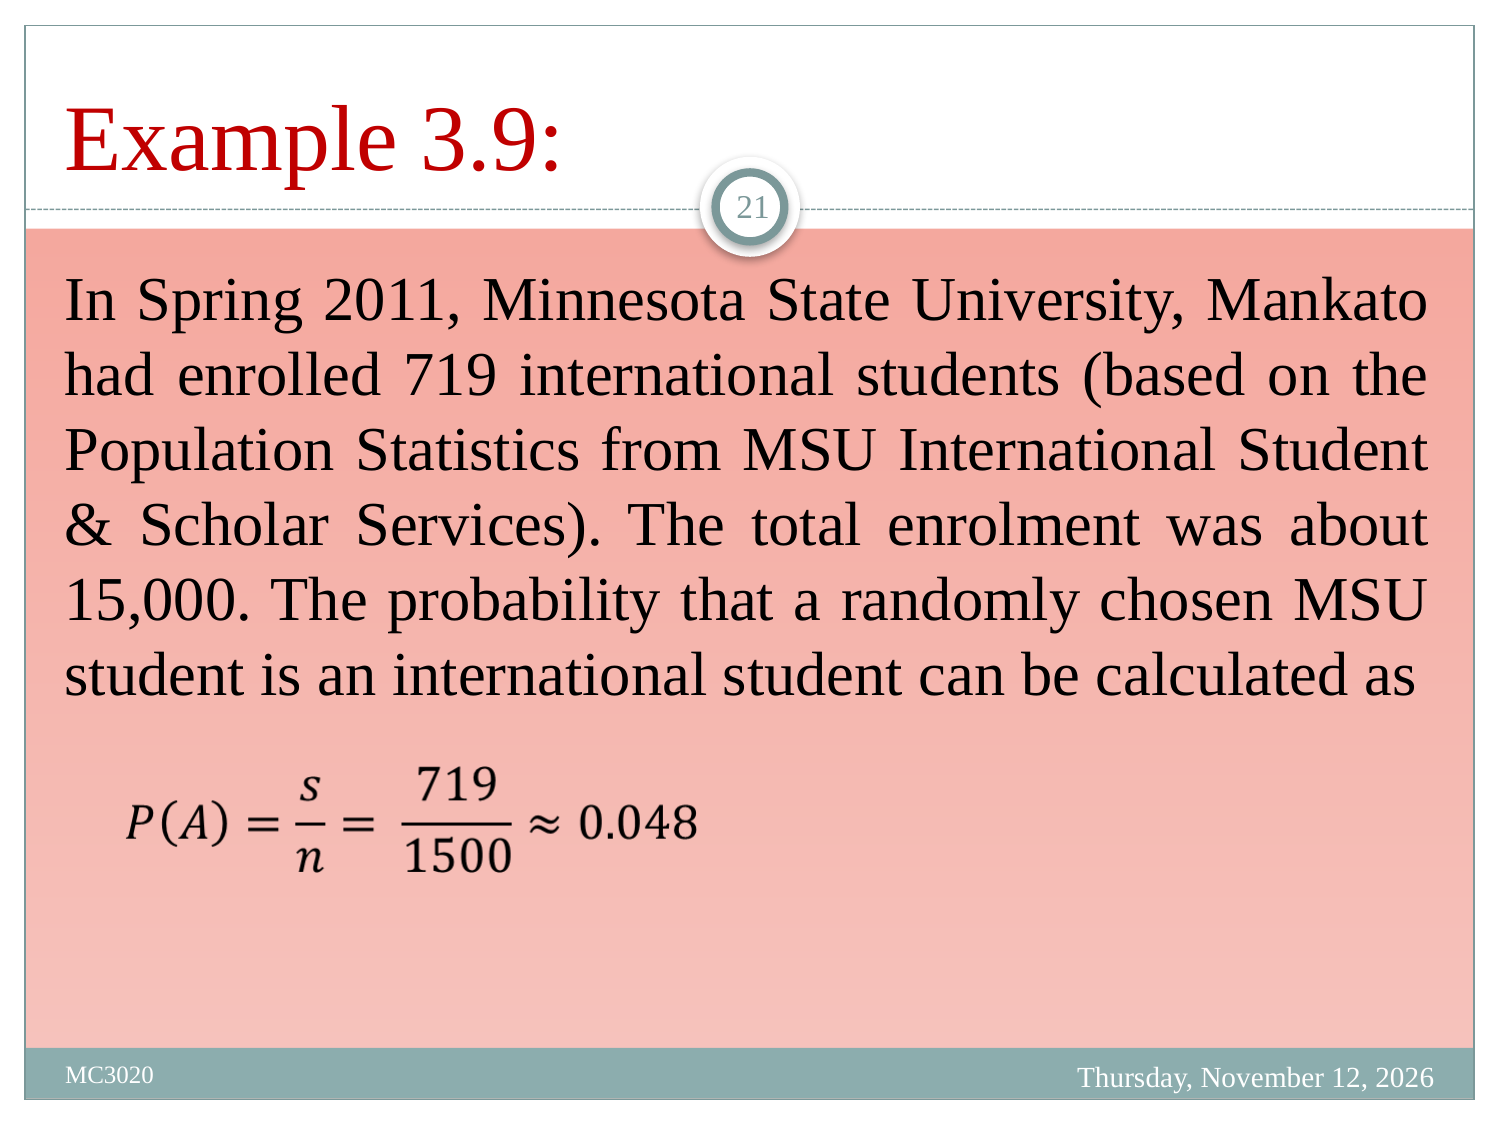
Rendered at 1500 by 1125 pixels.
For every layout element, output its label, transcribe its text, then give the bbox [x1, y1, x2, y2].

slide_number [950, 1050, 1450, 1111]
footer MC3020 [50, 1051, 638, 1112]
text_box [100, 751, 722, 881]
title Example 3.9: [49, 71, 1450, 197]
list In Spring 2011, Minnesota State University, Mankato had enrolled 719 international students (based on the Population Statistics from MSU International Student & Scholar Services). The total enrolment was about 15,000. The probability that a randomly chosen MSU student is an international student can be calculated as [49, 250, 1445, 1001]
slide_number 21 [715, 168, 791, 241]
